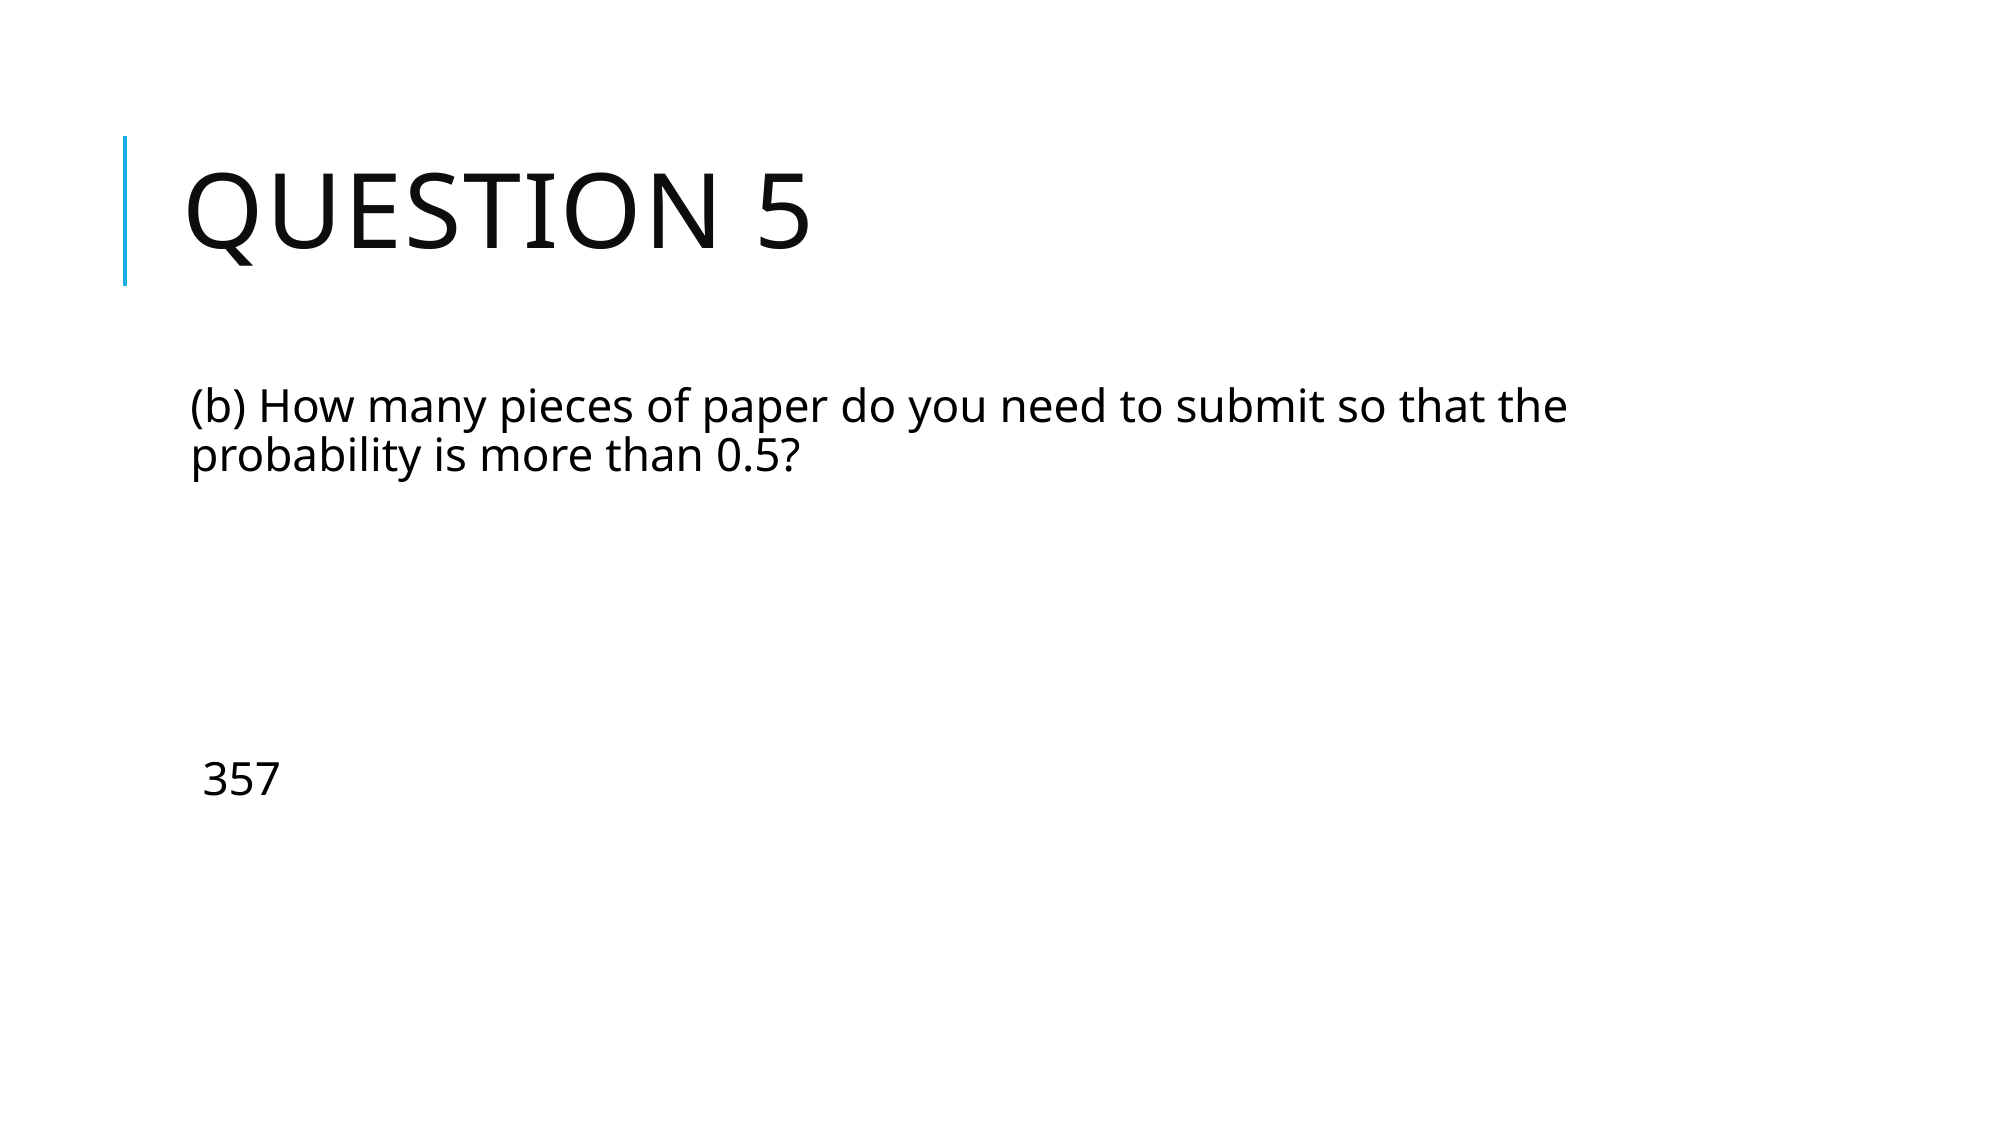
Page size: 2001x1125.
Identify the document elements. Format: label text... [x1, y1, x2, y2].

title Question 5 [168, 96, 1763, 342]
